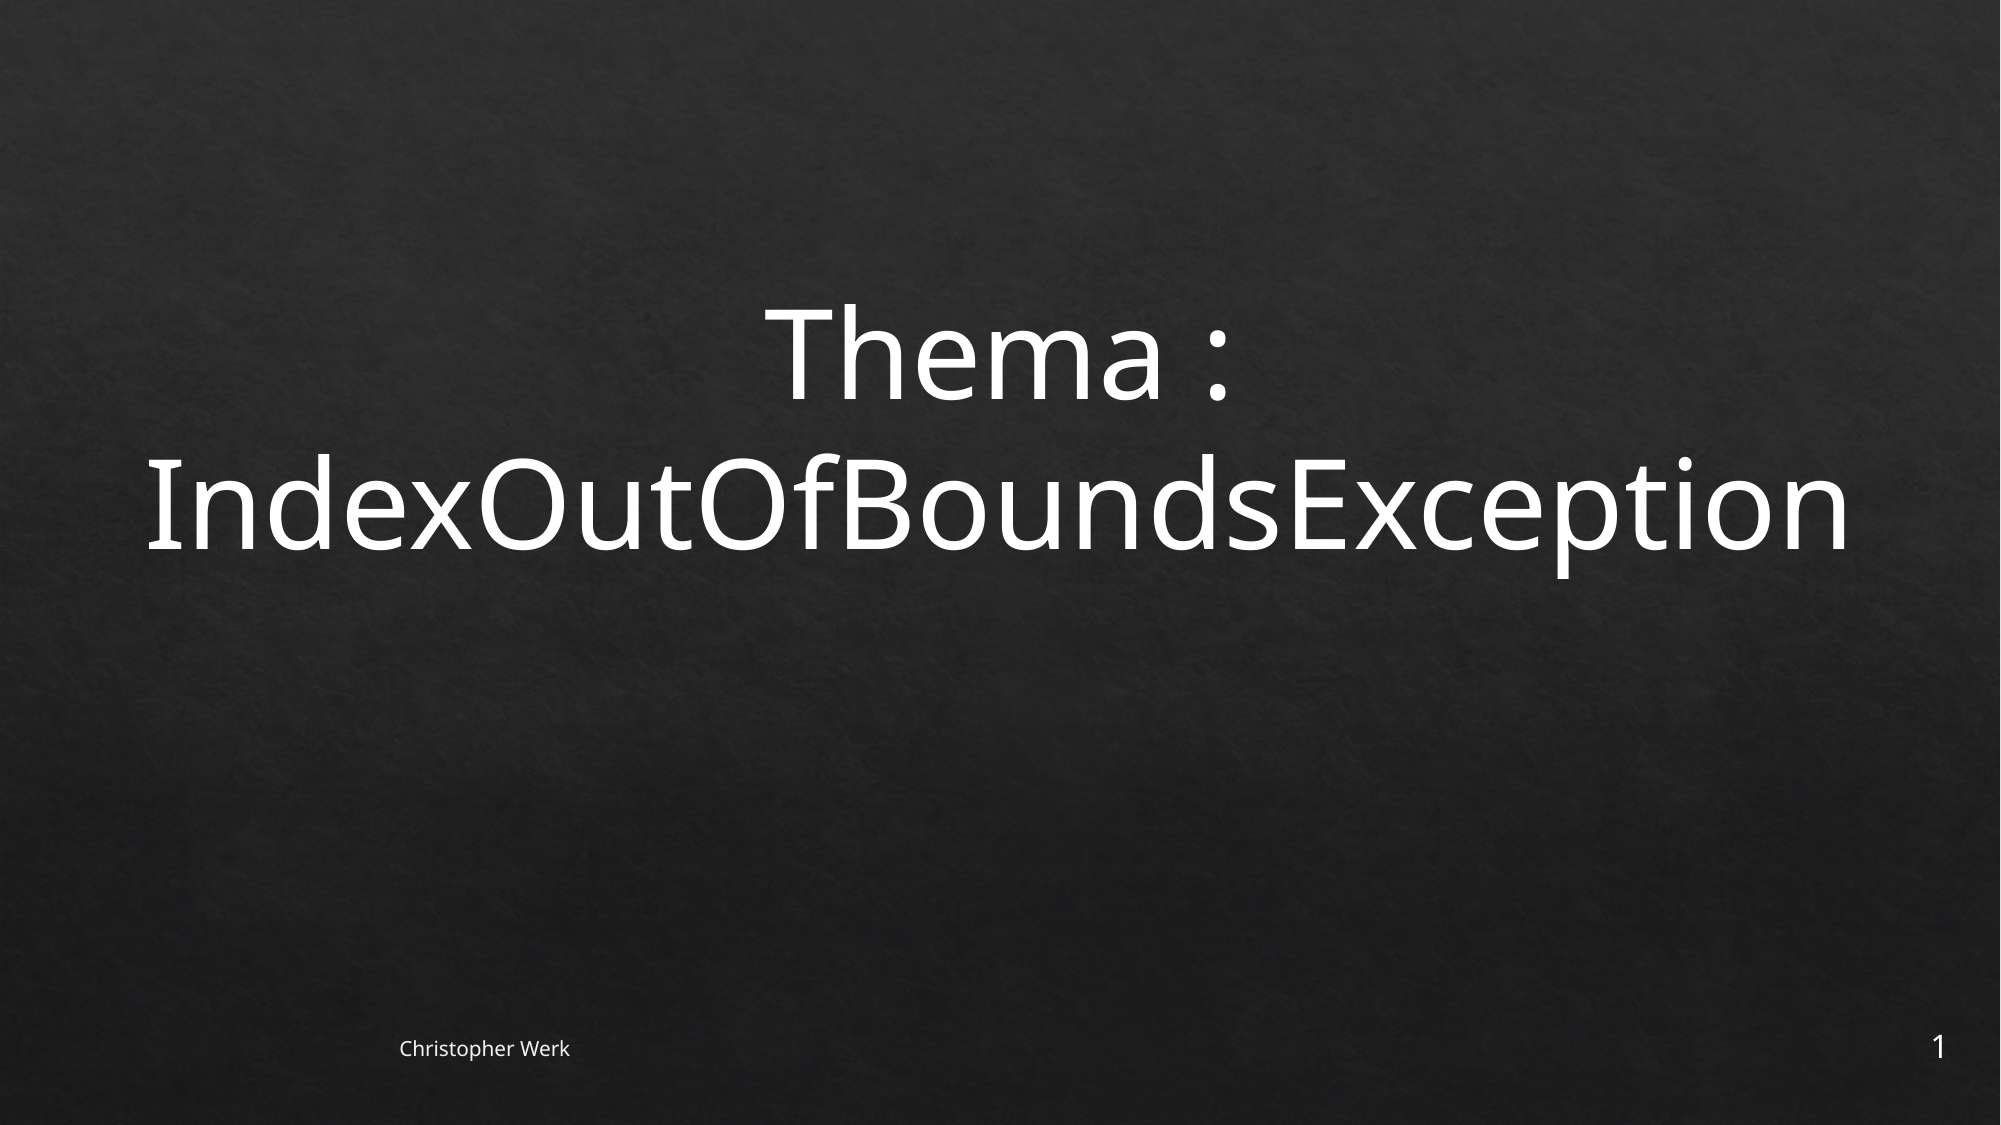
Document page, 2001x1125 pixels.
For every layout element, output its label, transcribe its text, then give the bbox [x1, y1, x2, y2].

text_box Thema : IndexOutOfBoundsException [36, 267, 1964, 582]
footer Christopher Werk [384, 1017, 1225, 1078]
slide_number 1 [1837, 1017, 1964, 1078]
